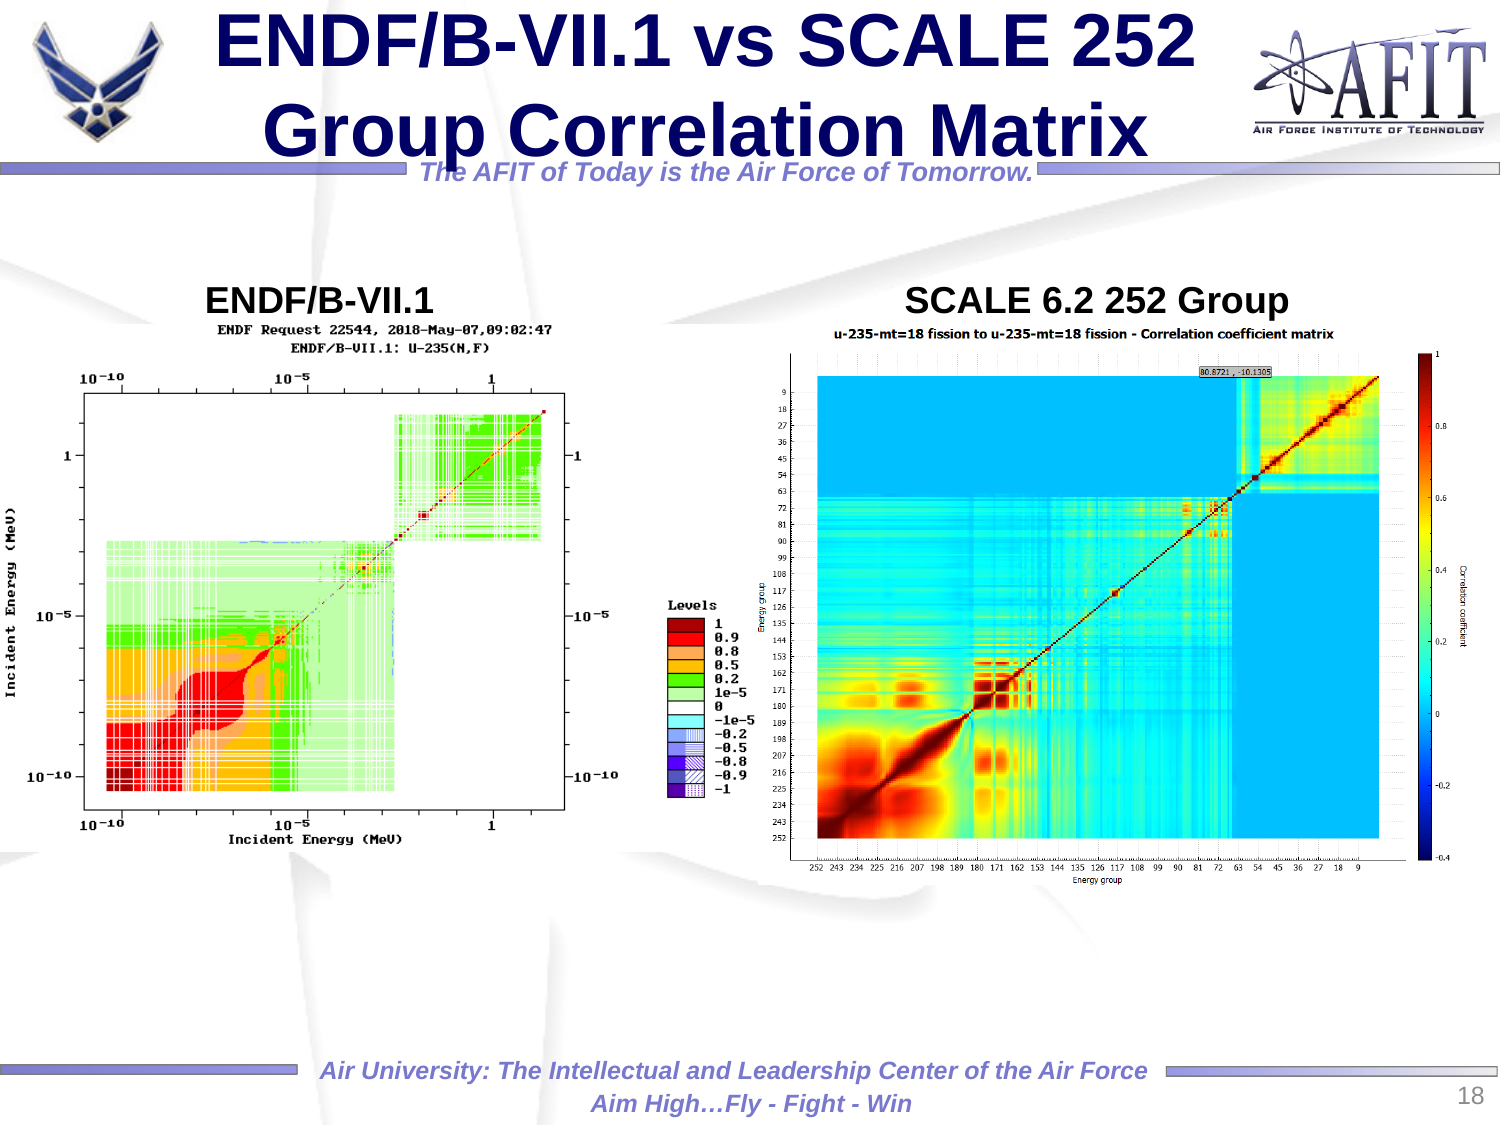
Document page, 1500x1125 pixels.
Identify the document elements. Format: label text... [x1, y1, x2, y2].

slide_number 18 [1149, 1065, 1500, 1125]
picture [32, 21, 162, 143]
title ENDF/B-VII.1 vs SCALE 252 Group Correlation Matrix [162, 0, 1251, 163]
text_box ENDF/B-VII.1 SCALE 6.2 252 Group [190, 269, 1318, 323]
picture [0, 324, 1469, 885]
